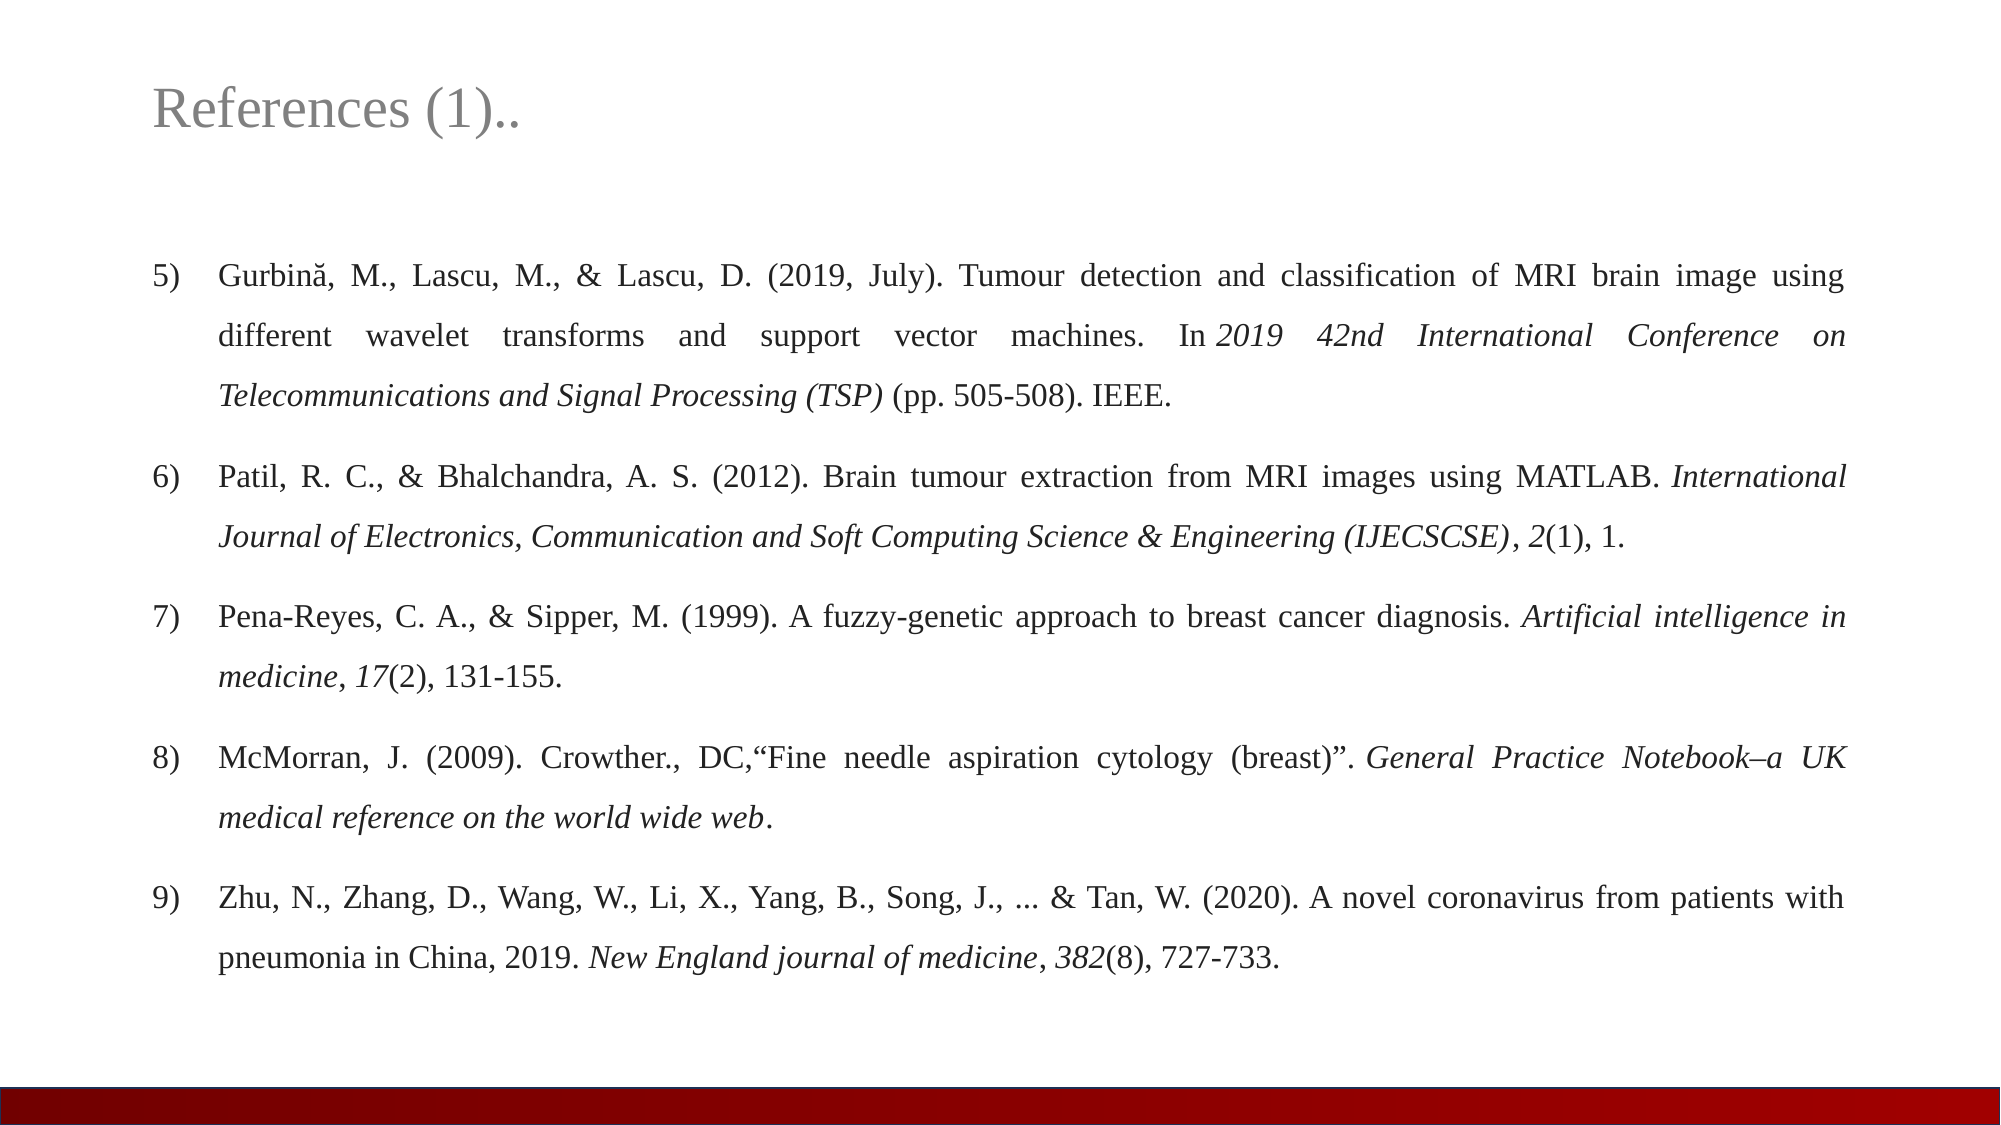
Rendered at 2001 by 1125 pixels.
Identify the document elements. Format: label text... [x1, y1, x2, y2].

list Gurbină, M., Lascu, M., & Lascu, D. (2019, July). Tumour detection and classification of MRI brain image using different wavelet transforms and support vector machines. In 2019 42nd International Conference on Telecommunications and Signal Processing (TSP) (pp. 505-508). IEEE. Patil, R. C., & Bhalchandra, A. S. (2012). Brain tumour extraction from MRI images using MATLAB. International Journal of Electronics, Communication and Soft Computing Science & Engineering (IJECSCSE), 2(1), 1. Pena-Reyes, C. A., & Sipper, M. (1999). A fuzzy-genetic approach to breast cancer diagnosis. Artificial intelligence in medicine, 17(2), 131-155. McMorran, J. (2009). Crowther., DC,“Fine needle aspiration cytology (breast)”. General Practice Notebook–a UK medical reference on the world wide web. Zhu, N., Zhang, D., Wang, W., Li, X., Yang, B., Song, J., ... & Tan, W. (2020). A novel coronavirus from patients with pneumonia in China, 2019. New England journal of medicine, 382(8), 727-733. [137, 225, 1863, 1029]
title References (1).. [137, 55, 1863, 163]
text_box [0, 1087, 2000, 1125]
